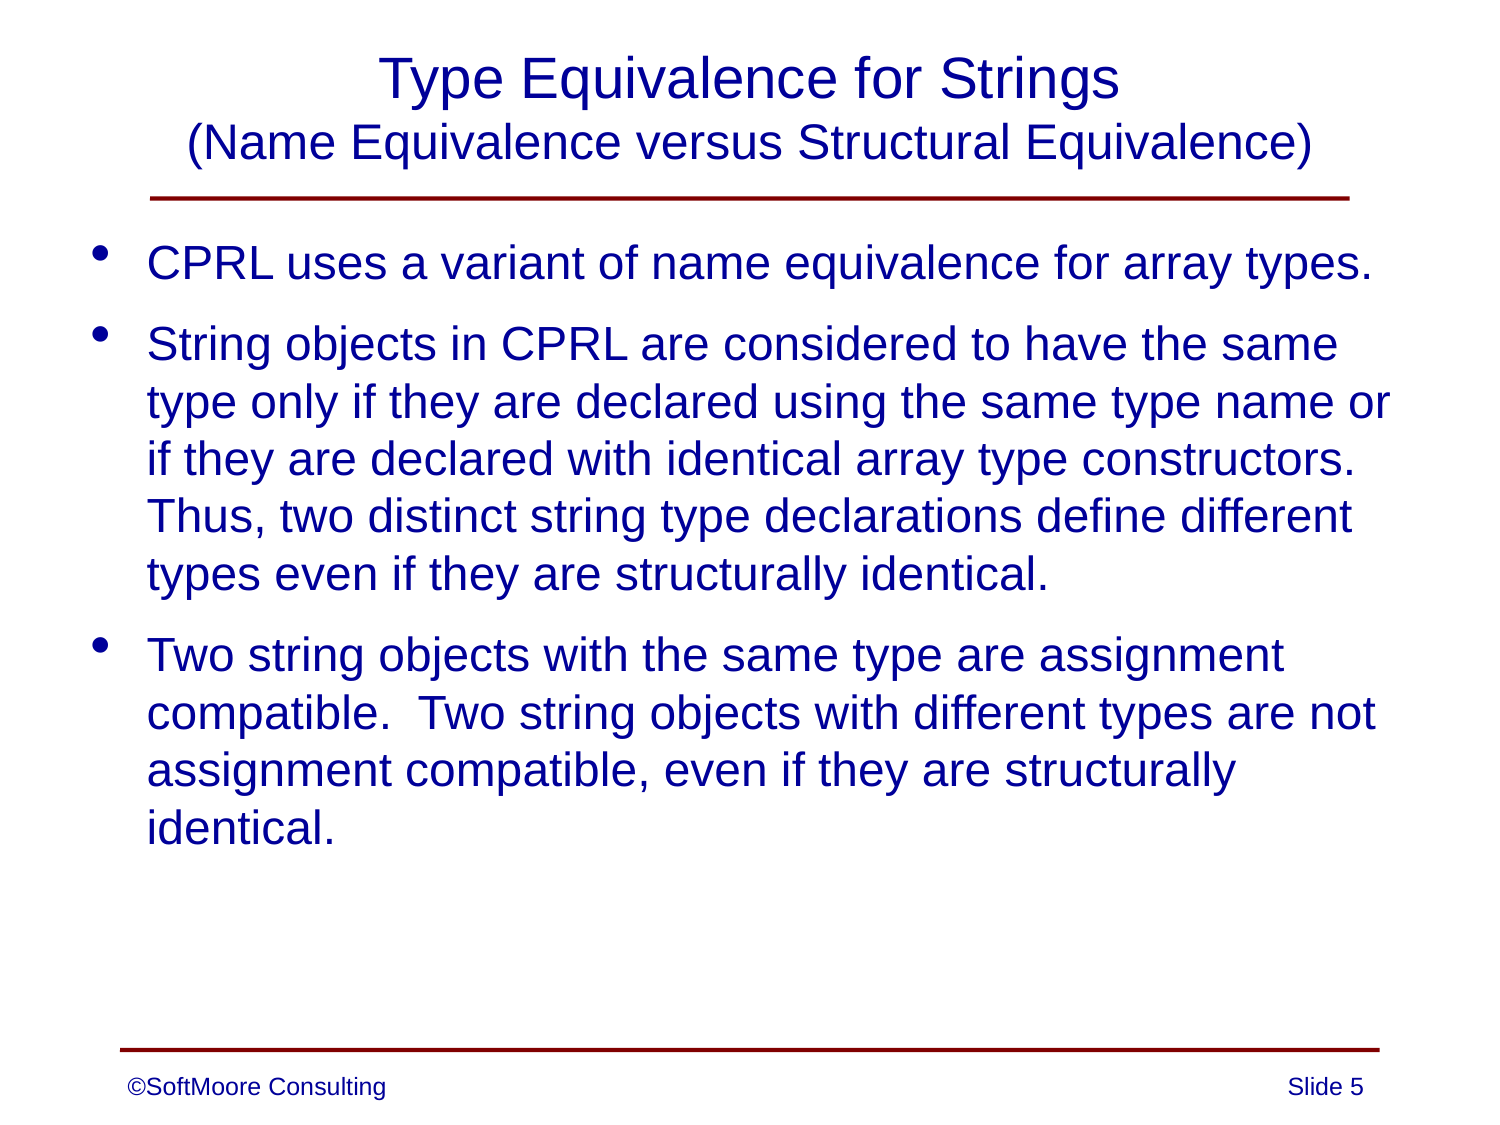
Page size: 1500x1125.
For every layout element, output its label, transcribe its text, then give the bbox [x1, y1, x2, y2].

slide_number Slide 5 [1078, 1061, 1380, 1109]
title Type Equivalence for Strings (Name Equivalence versus Structural Equivalence) [149, 22, 1350, 188]
footer ©SoftMoore Consulting [111, 1061, 563, 1109]
list CPRL uses a variant of name equivalence for array types. String objects in CPRL are considered to have the same type only if they are declared using the same type name or if they are declared with identical array type constructors. Thus, two distinct string type declarations define different types even if they are structurally identical. Two string objects with the same type are assignment compatible. Two string objects with different types are not assignment compatible, even if they are structurally identical. [74, 223, 1425, 1034]
